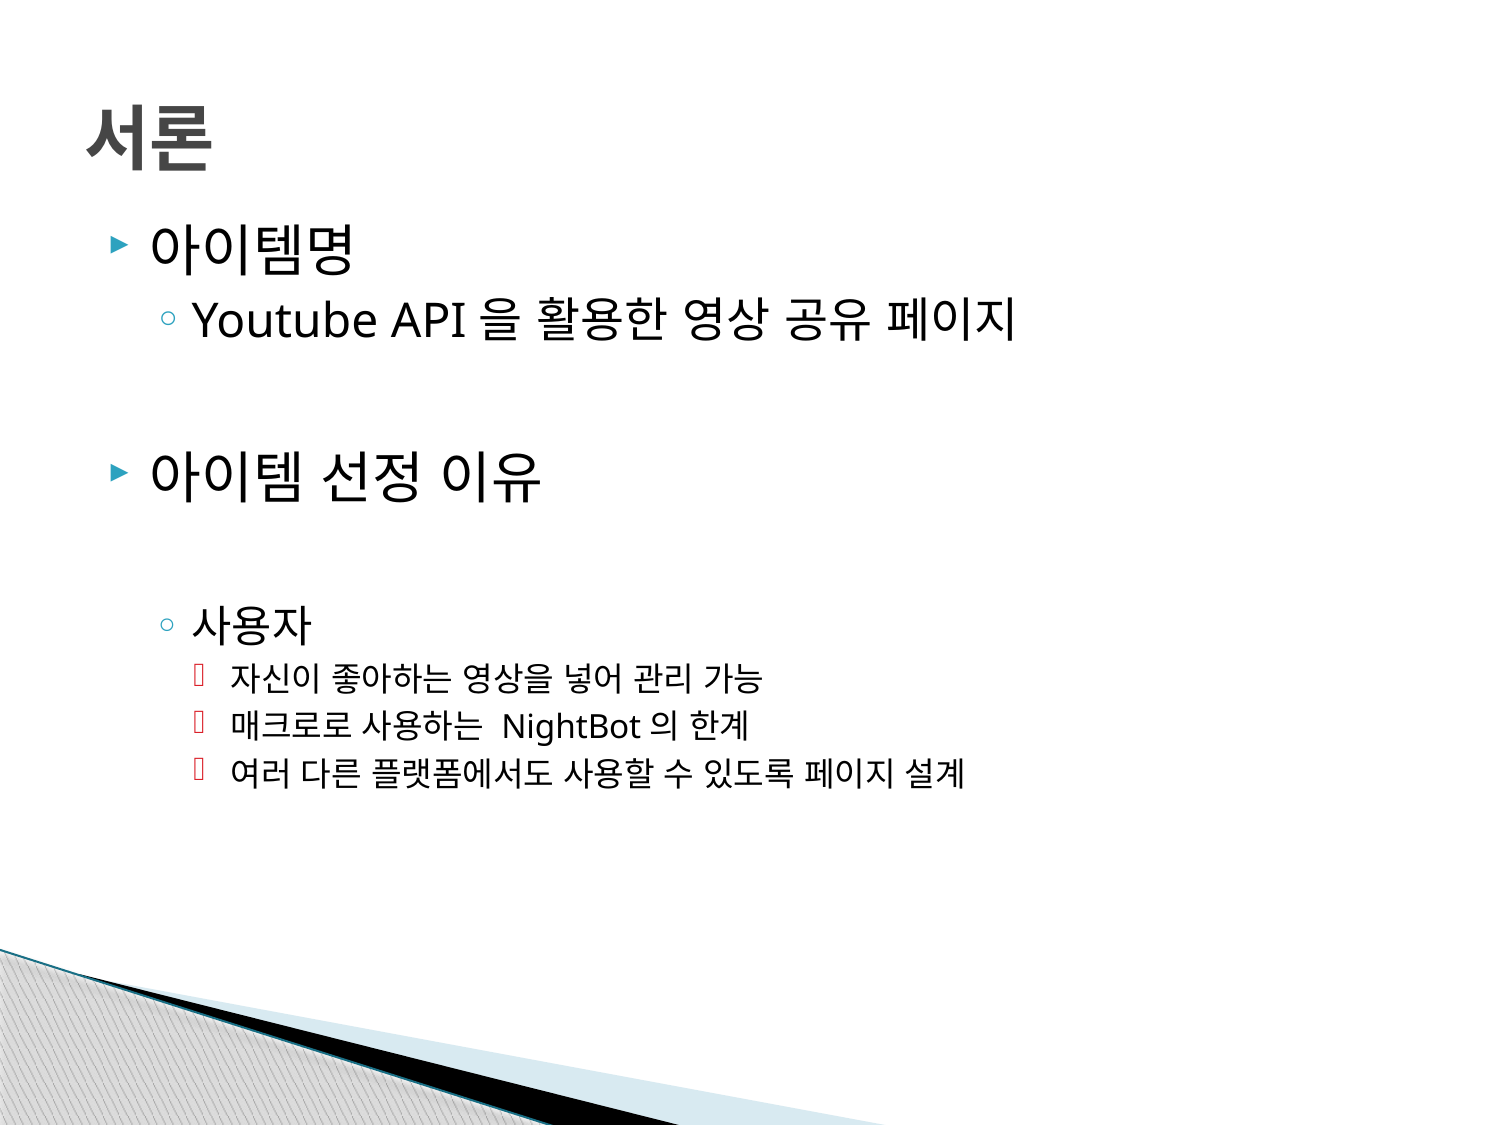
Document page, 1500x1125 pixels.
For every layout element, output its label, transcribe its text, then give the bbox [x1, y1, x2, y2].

title 서론 [69, 42, 1420, 231]
list 아이템명 Youtube API을 활용한 영상 공유 페이지 아이템 선정 이유 사용자 자신이 좋아하는 영상을 넣어 관리 가능 매크로로 사용하는 NightBot의 한계 여러 다른 플랫폼에서도 사용할 수 있도록 페이지 설계 [75, 208, 1425, 951]
